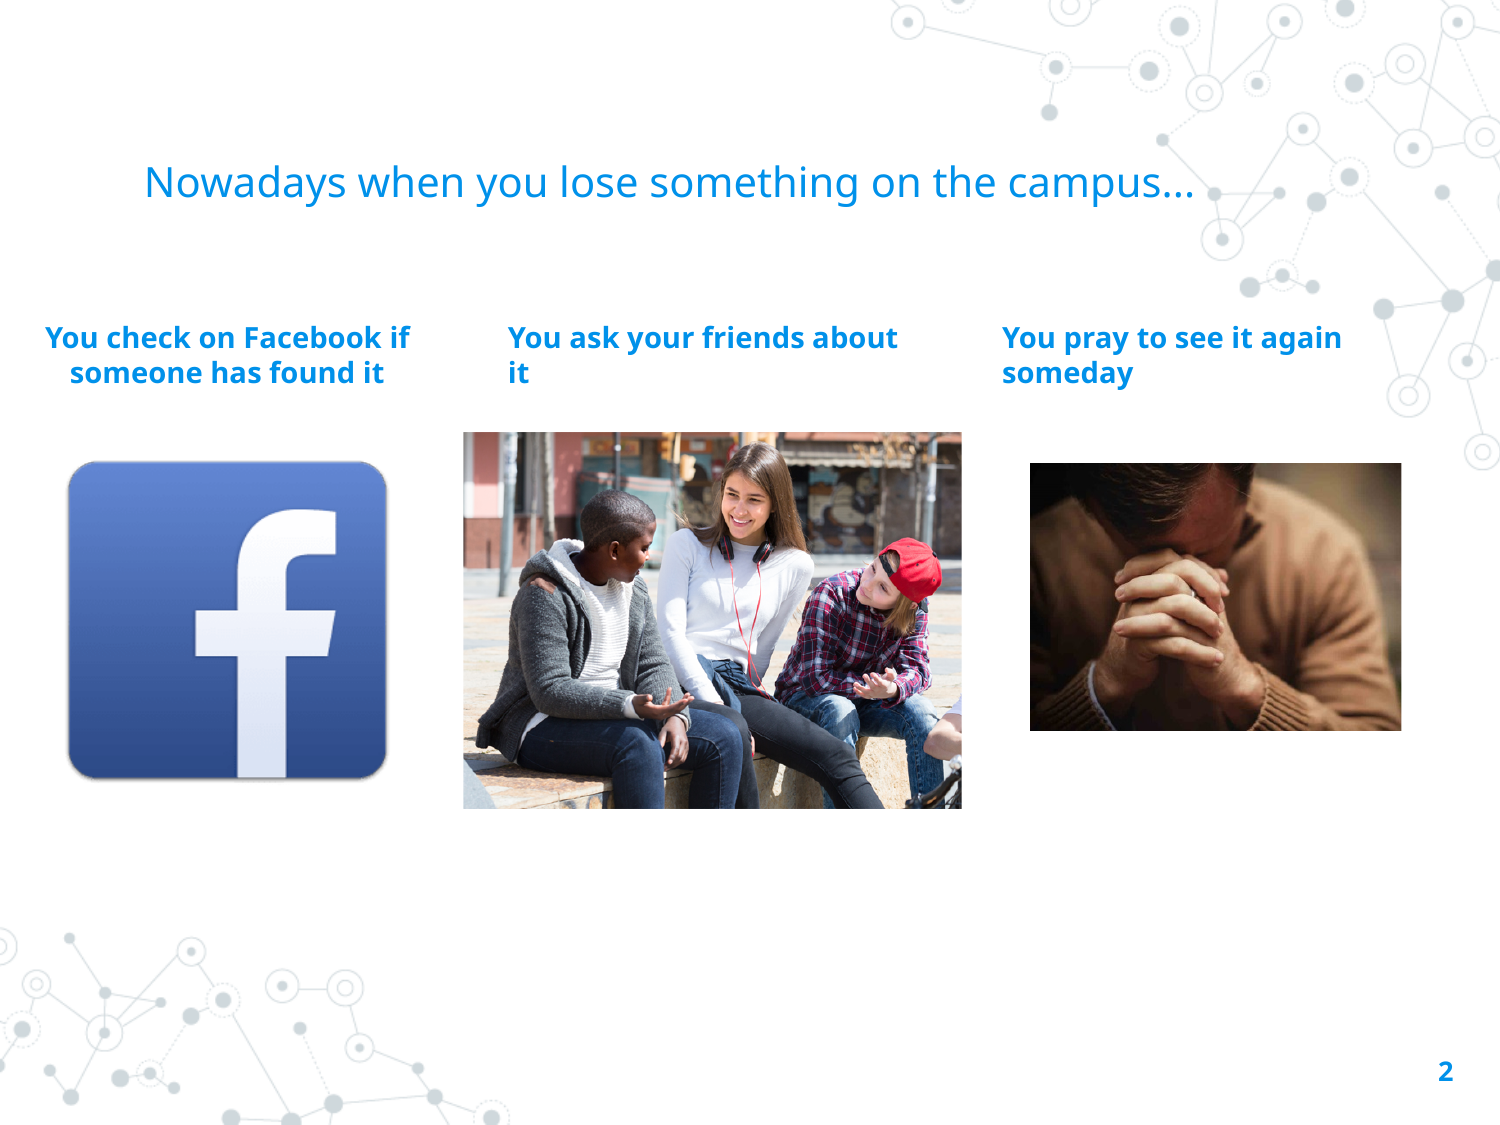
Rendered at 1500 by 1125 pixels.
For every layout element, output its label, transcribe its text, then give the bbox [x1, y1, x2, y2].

picture [0, 0, 1500, 1125]
text_box You ask your friends about it [492, 304, 933, 430]
title Nowadays when you lose something on the campus... [128, 67, 1372, 222]
slide_number ‹#› [1378, 1038, 1469, 1125]
text_box You pray to see it again someday [987, 304, 1445, 808]
text_box You check on Facebook if someone has found it [17, 304, 438, 808]
